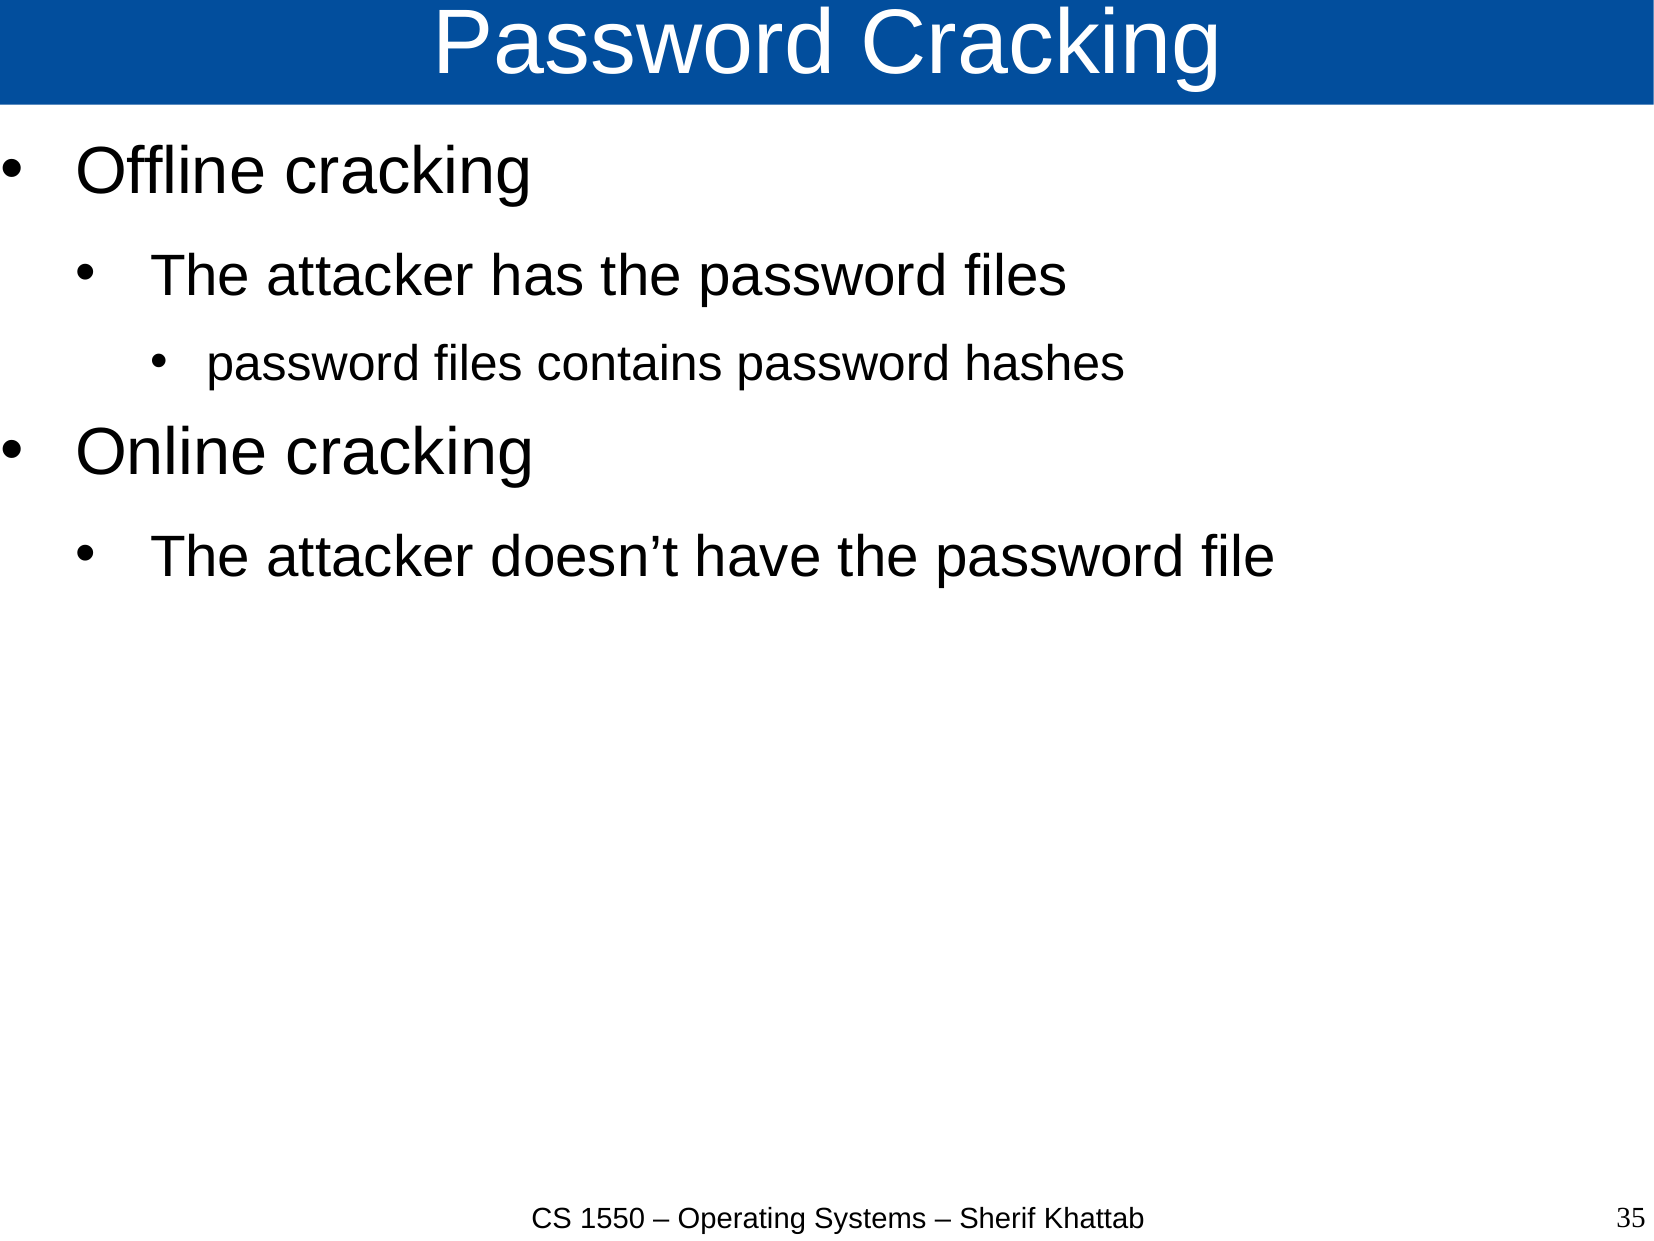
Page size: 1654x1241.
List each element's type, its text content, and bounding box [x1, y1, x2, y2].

list Offline cracking The attacker has the password files password files contains password hashes Online cracking The attacker doesn’t have the password file [0, 127, 1654, 1195]
footer CS 1550 – Operating Systems – Sherif Khattab [460, 1201, 1217, 1241]
title Password Cracking [0, 0, 1654, 105]
slide_number 35 [1265, 1200, 1647, 1241]
